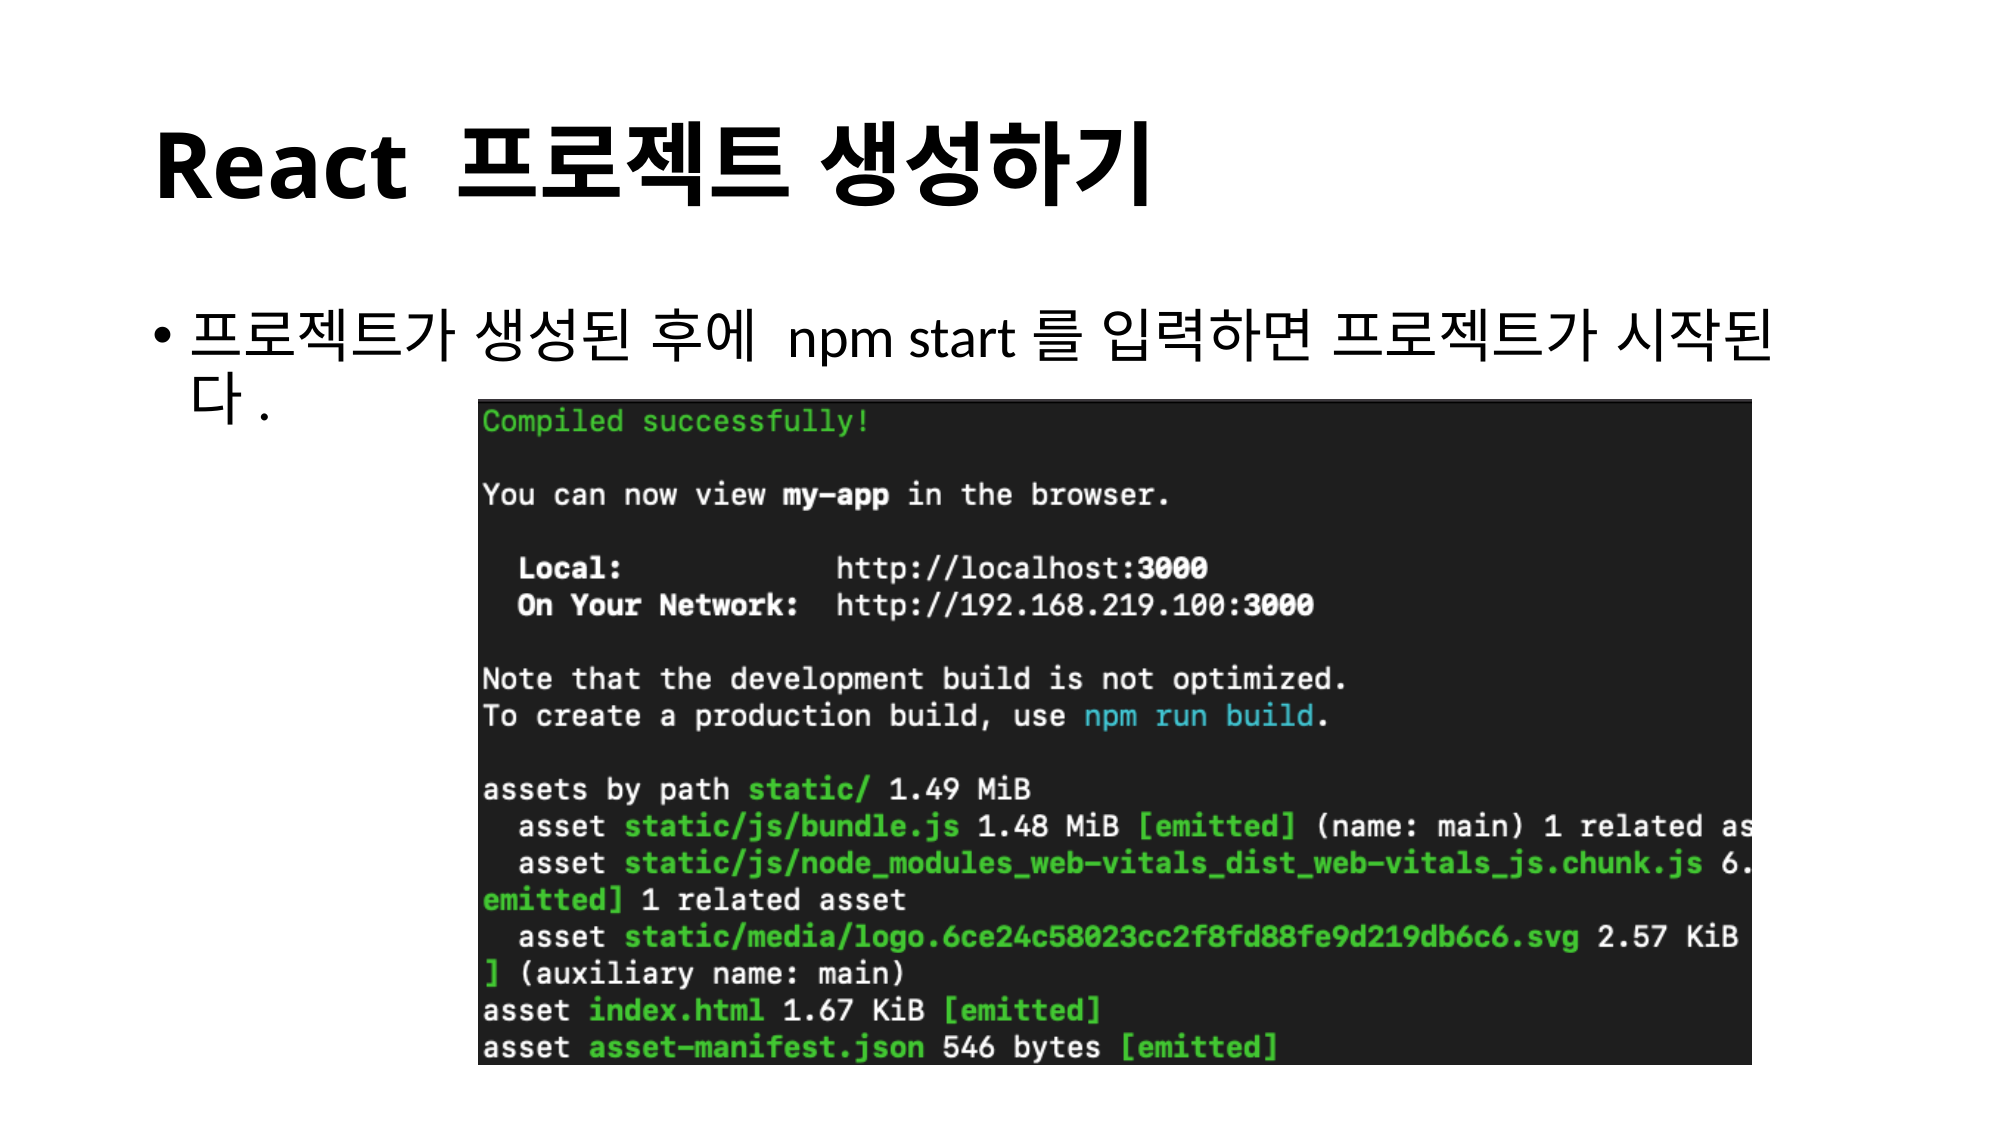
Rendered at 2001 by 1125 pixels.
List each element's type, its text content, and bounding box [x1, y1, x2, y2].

list 프로젝트가 생성된 후에 npm start를 입력하면 프로젝트가 시작된다. [137, 299, 1863, 1014]
title React 프로젝트 생성하기 [137, 59, 1863, 278]
picture [478, 399, 1752, 1066]
